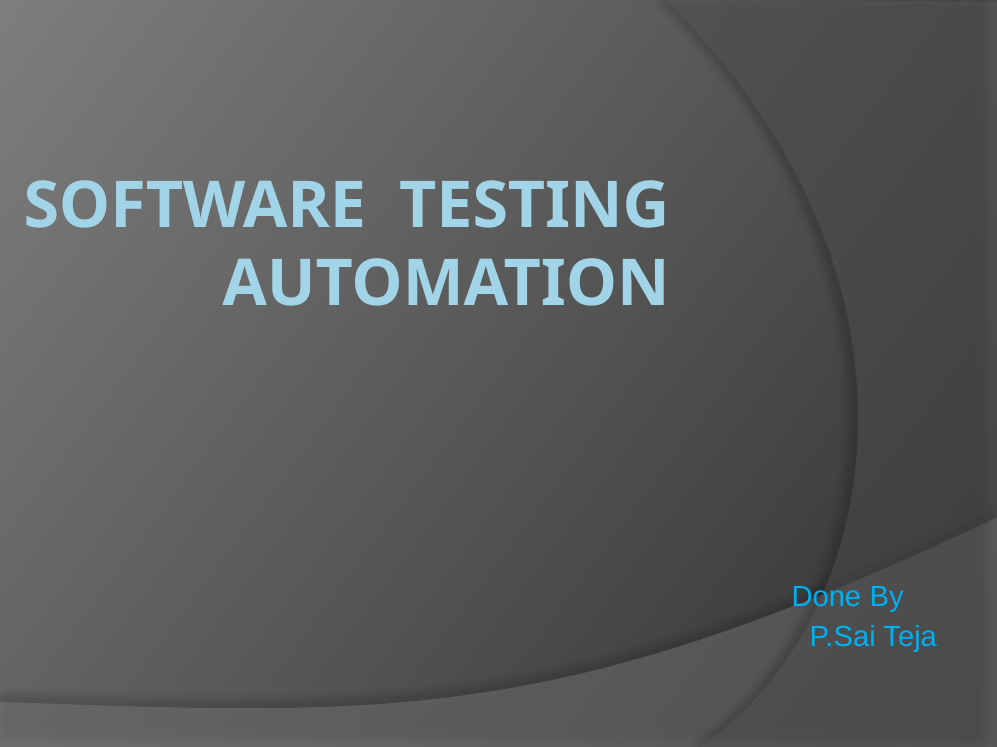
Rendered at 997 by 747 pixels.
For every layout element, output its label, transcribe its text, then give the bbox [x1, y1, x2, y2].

subtitle Done By P.Sai Teja [128, 466, 942, 653]
title Software Testing Automation [0, 158, 675, 409]
